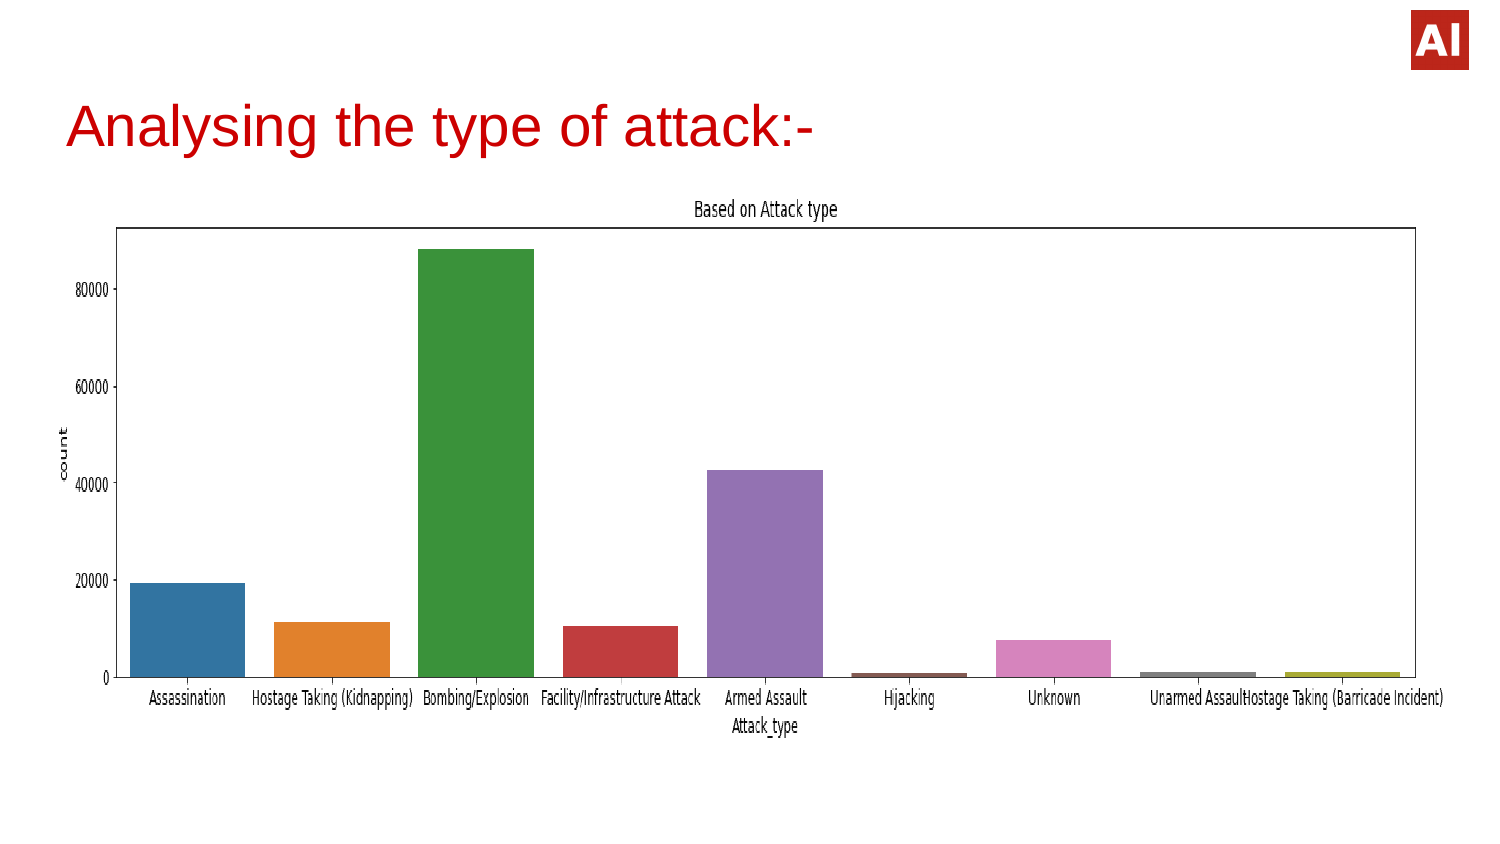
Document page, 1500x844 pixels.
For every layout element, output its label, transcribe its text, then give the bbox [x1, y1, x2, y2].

picture [1411, 10, 1469, 70]
picture [50, 188, 1450, 750]
title Analysing the type of attack:- [51, 72, 1449, 167]
